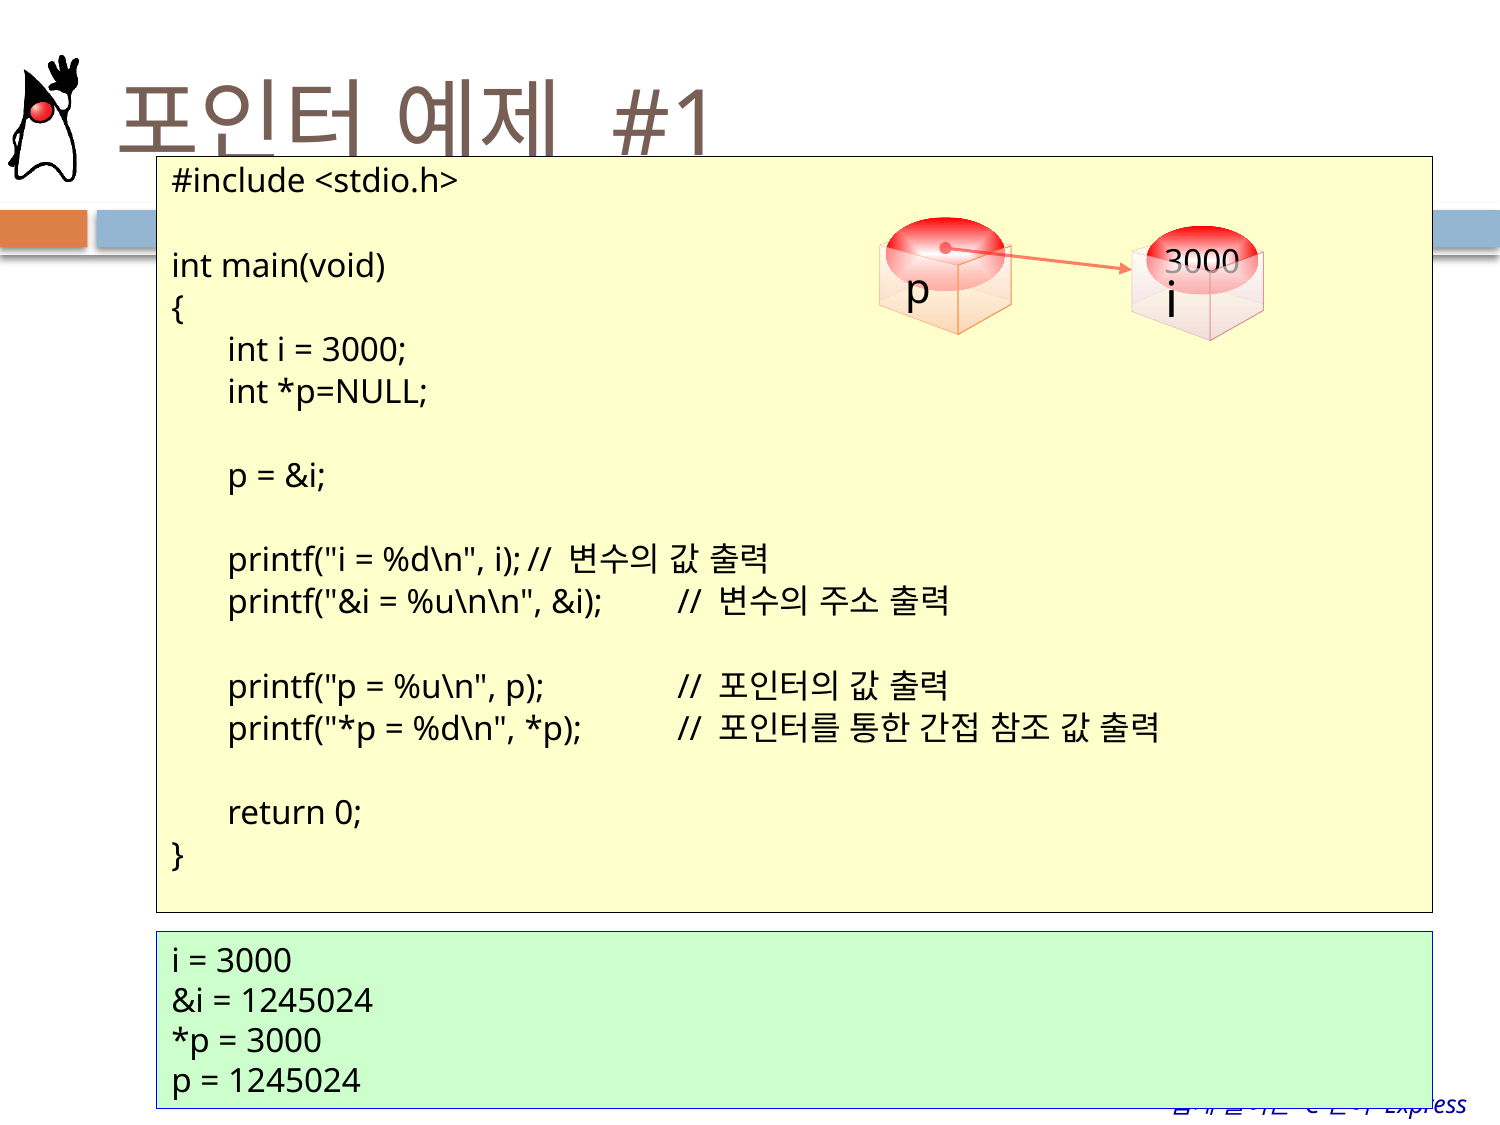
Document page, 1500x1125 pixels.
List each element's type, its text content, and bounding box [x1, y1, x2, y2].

text_box #include <stdio.h> int main(void) { int i = 3000; int *p=NULL; p = &i; printf("i = %d\n", i); // 변수의 값 출력 printf("&i = %u\n\n", &i); // 변수의 주소 출력 printf("p = %u\n", p); // 포인터의 값 출력 printf("*p = %d\n", *p); // 포인터를 통한 간접 참조 값 출력 return 0; } [156, 156, 1433, 913]
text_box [879, 216, 1264, 342]
picture [8, 55, 79, 182]
text_box i = 3000 &i = 1245024 *p = 3000 p = 1245024 [156, 931, 1433, 1109]
title 포인터 예제 #1 [100, 37, 1438, 200]
